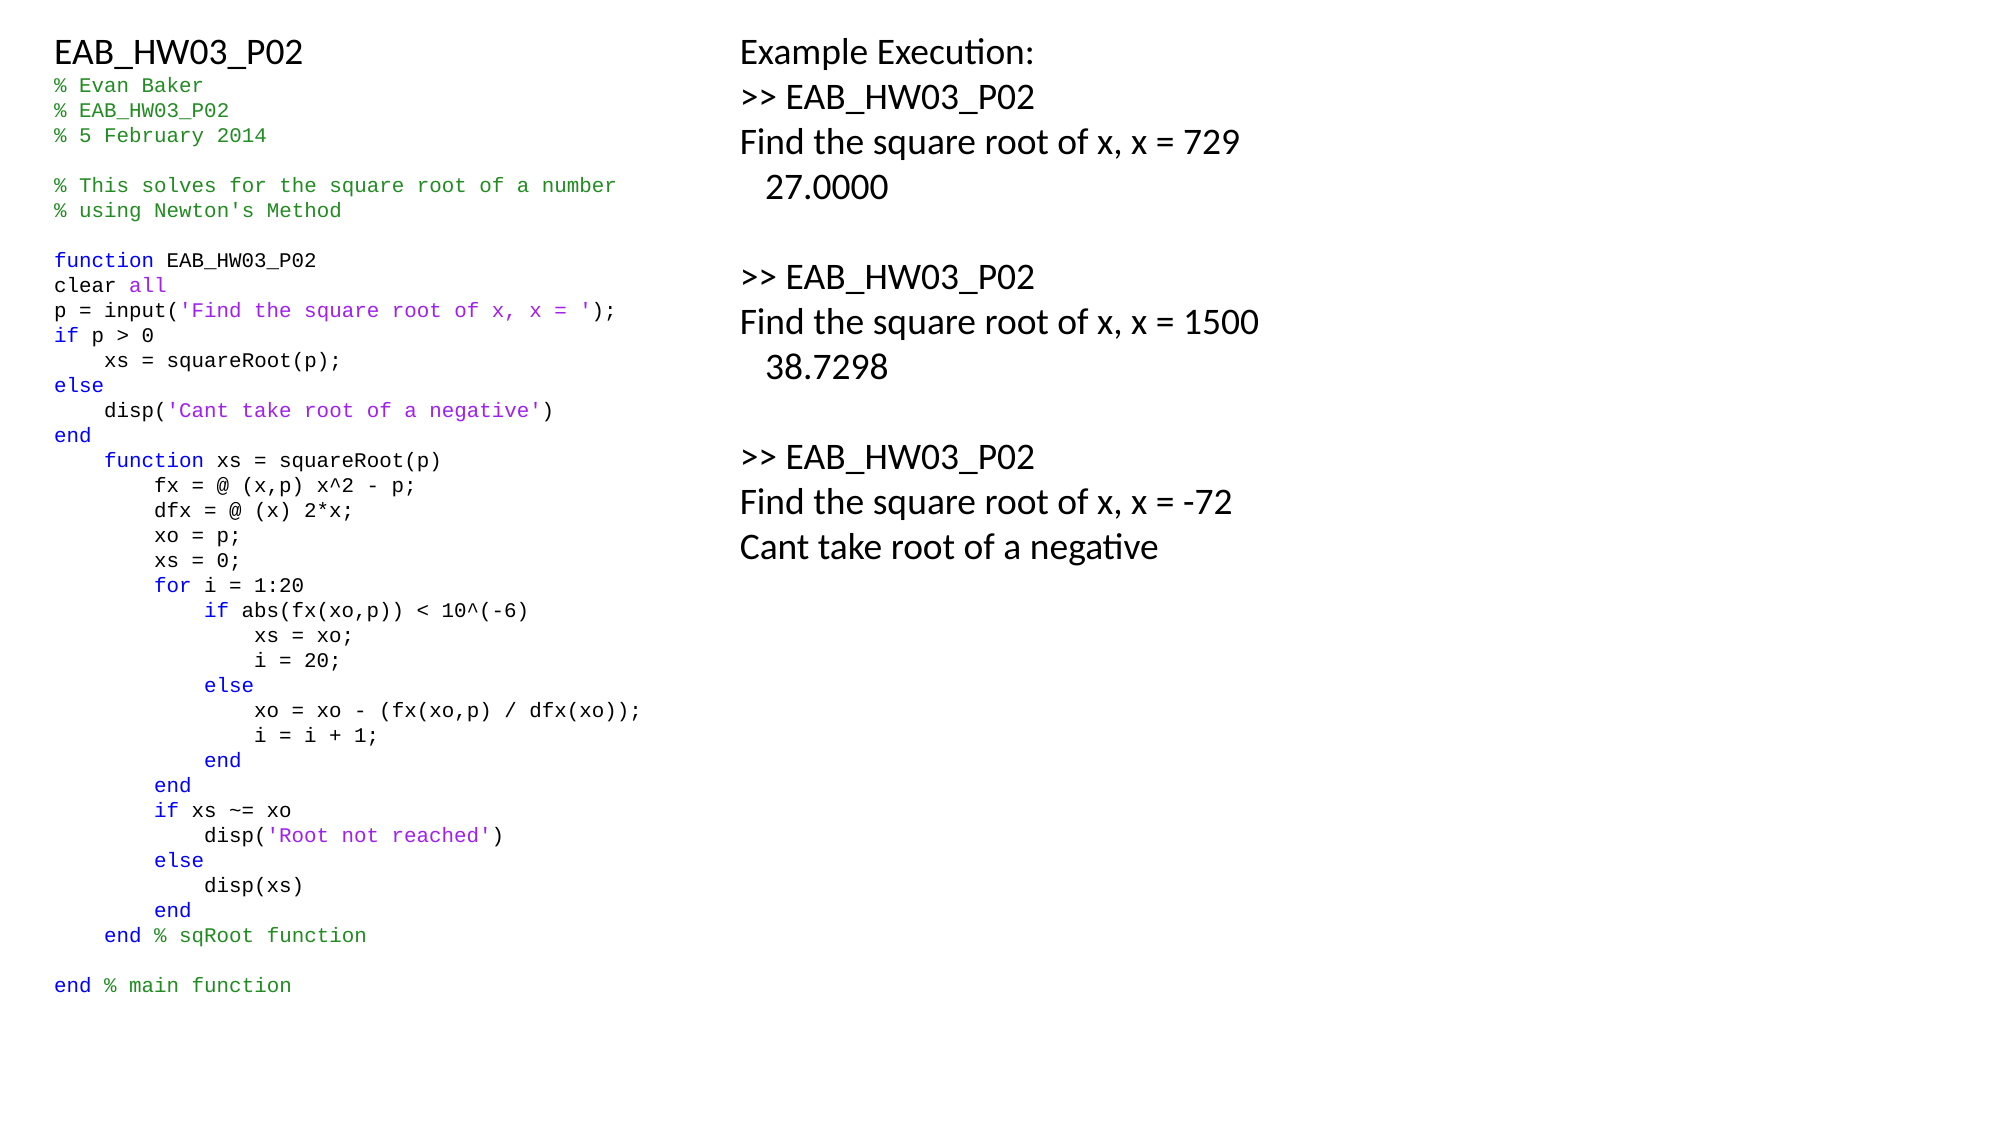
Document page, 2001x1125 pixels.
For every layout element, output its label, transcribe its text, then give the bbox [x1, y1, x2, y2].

text_box Example Execution: >> EAB_HW03_P02 Find the square root of x, x = 729 27.0000 >> EAB_HW03_P02 Find the square root of x, x = 1500 38.7298 >> EAB_HW03_P02 Find the square root of x, x = -72 Cant take root of a negative [725, 19, 1685, 575]
text_box EAB_HW03_P02 % Evan Baker % EAB_HW03_P02 % 5 February 2014 % This solves for the square root of a number % using Newton's Method function EAB_HW03_P02 clear all p = input('Find the square root of x, x = '); if p > 0 xs = squareRoot(p); else disp('Cant take root of a negative') end function xs = squareRoot(p) fx = @ (x,p) x^2 - p; dfx = @ (x) 2*x; xo = p; xs = 0; for i = 1:20 if abs(fx(xo,p)) < 10^(-6) xs = xo; i = 20; else xo = xo - (fx(xo,p) / dfx(xo)); i = i + 1; end end if xs ~= xo disp('Root not reached') else disp(xs) end end % sqRoot function end % main function [39, 19, 846, 1049]
